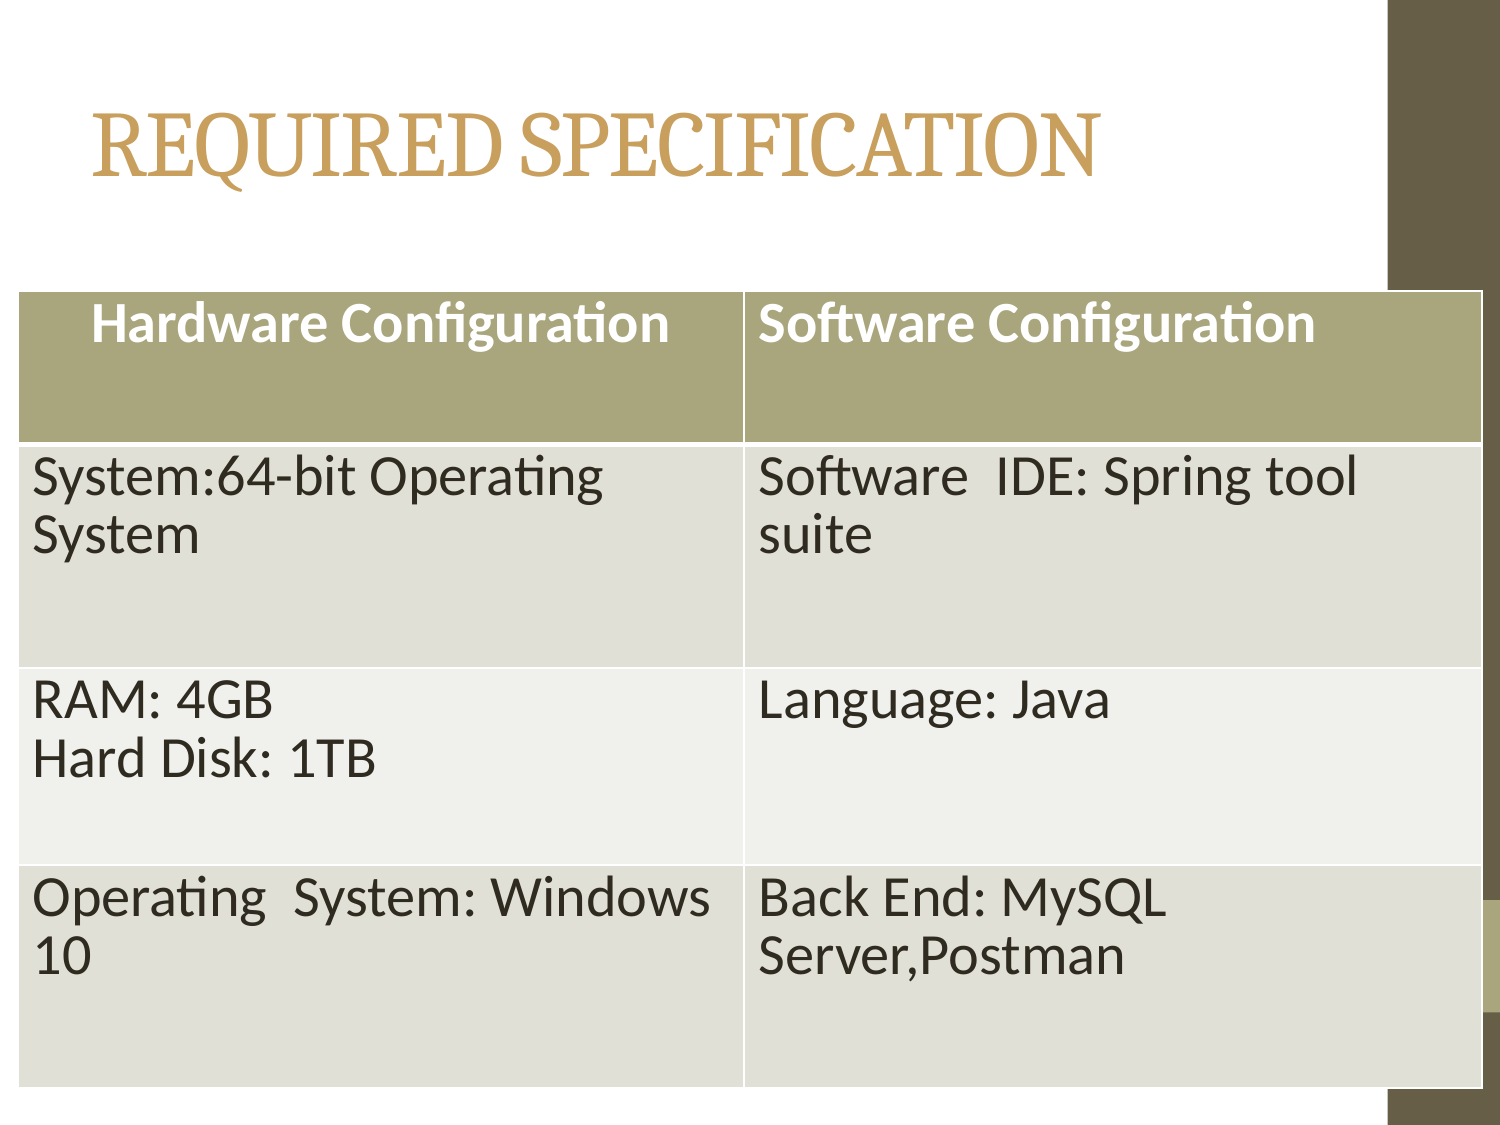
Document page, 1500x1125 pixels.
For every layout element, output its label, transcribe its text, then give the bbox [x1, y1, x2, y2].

title REQUIRED SPECIFICATION [75, 45, 1325, 233]
table_cell Software IDE: Spring tool suite [745, 447, 1481, 667]
table_cell Operating System: Windows 10 [19, 866, 743, 1087]
table_cell Back End: MySQL Server,Postman [745, 866, 1481, 1087]
table_cell Language: Java [745, 669, 1481, 864]
table_cell System:64-bit Operating System [19, 447, 743, 667]
table_cell RAM: 4GB Hard Disk: 1TB [19, 669, 743, 864]
table_header Hardware Configuration [19, 292, 743, 442]
table_header Software Configuration [745, 292, 1481, 442]
